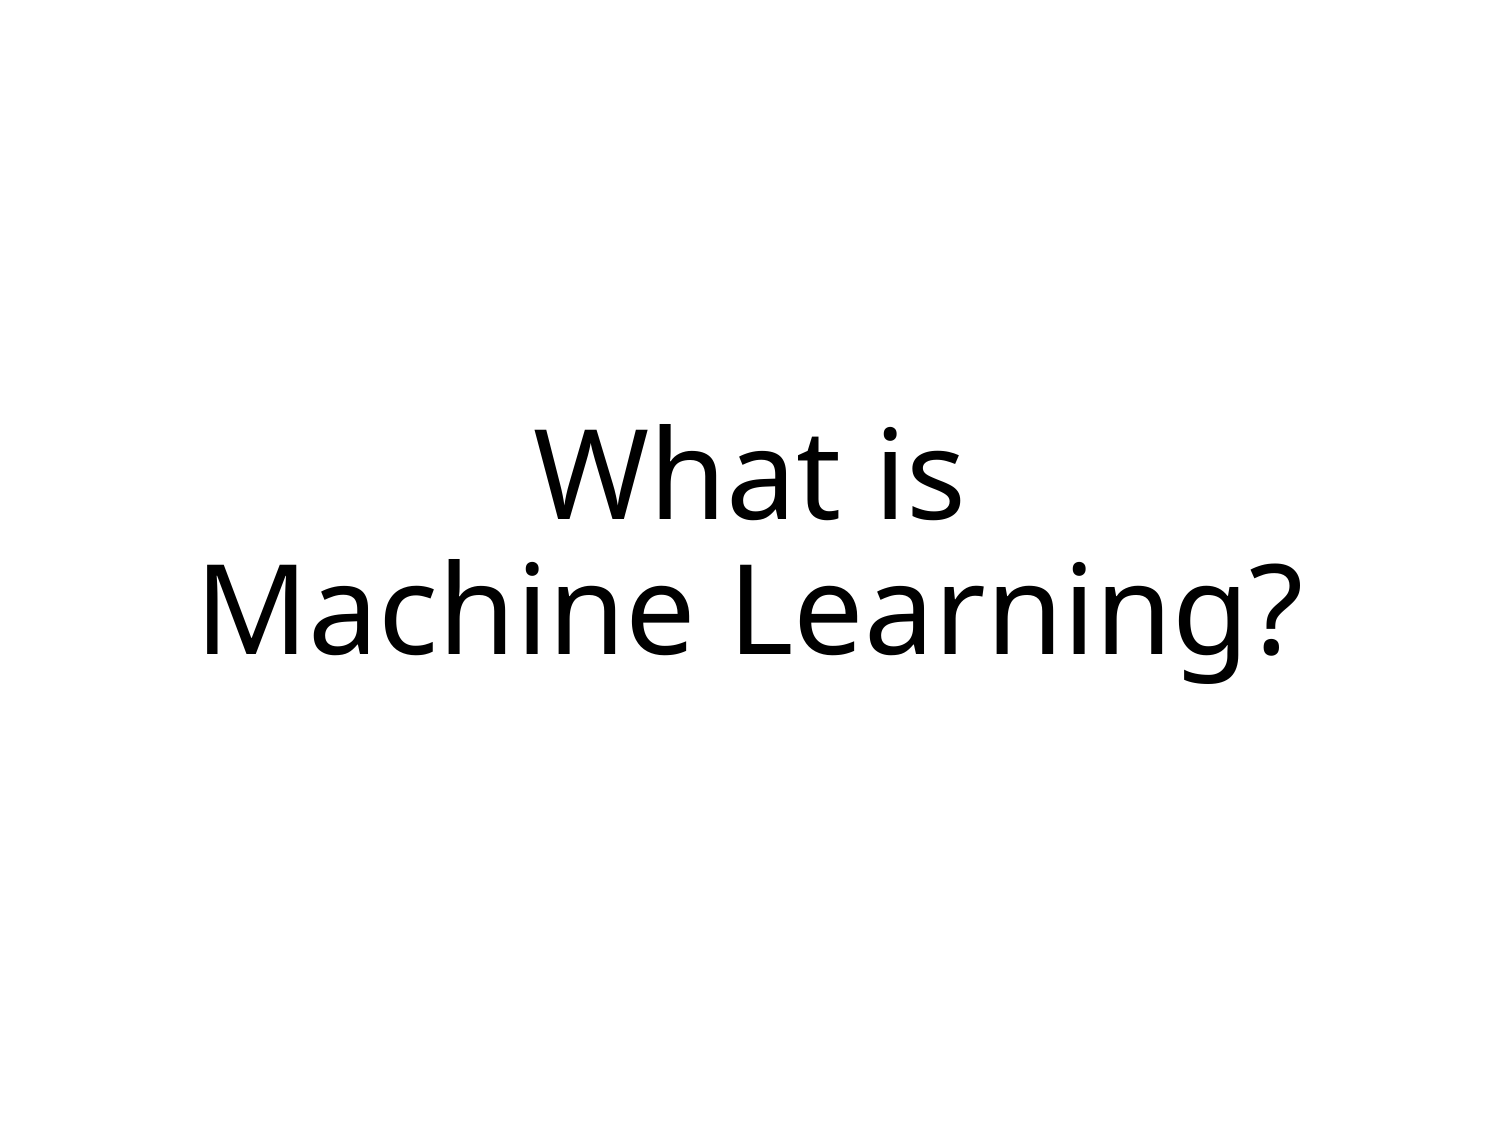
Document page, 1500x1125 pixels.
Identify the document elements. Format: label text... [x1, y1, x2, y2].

title What is Machine Learning? [112, 297, 1388, 689]
